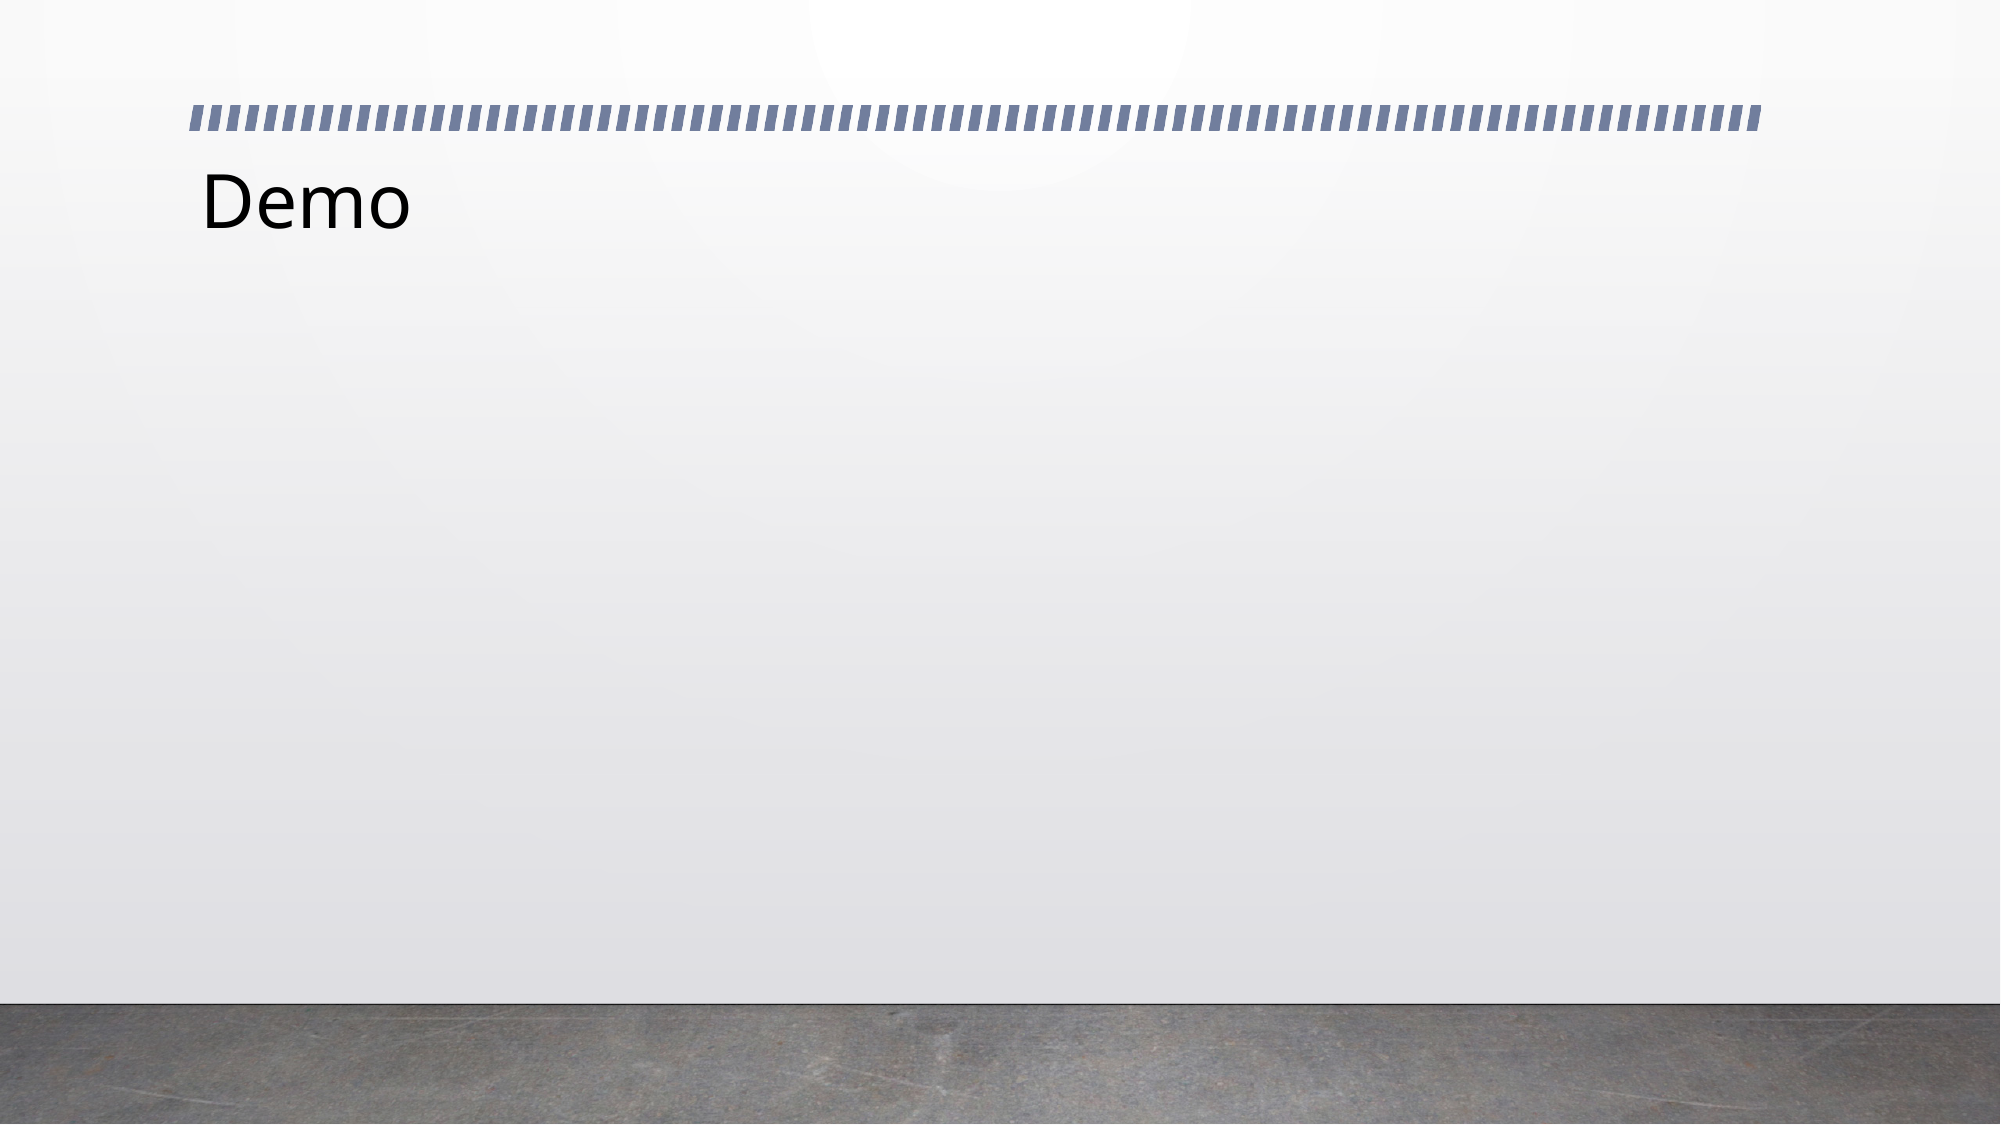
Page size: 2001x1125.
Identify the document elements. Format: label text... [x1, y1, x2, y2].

title Demo [185, 156, 1761, 329]
picture [0, 1004, 2000, 1124]
